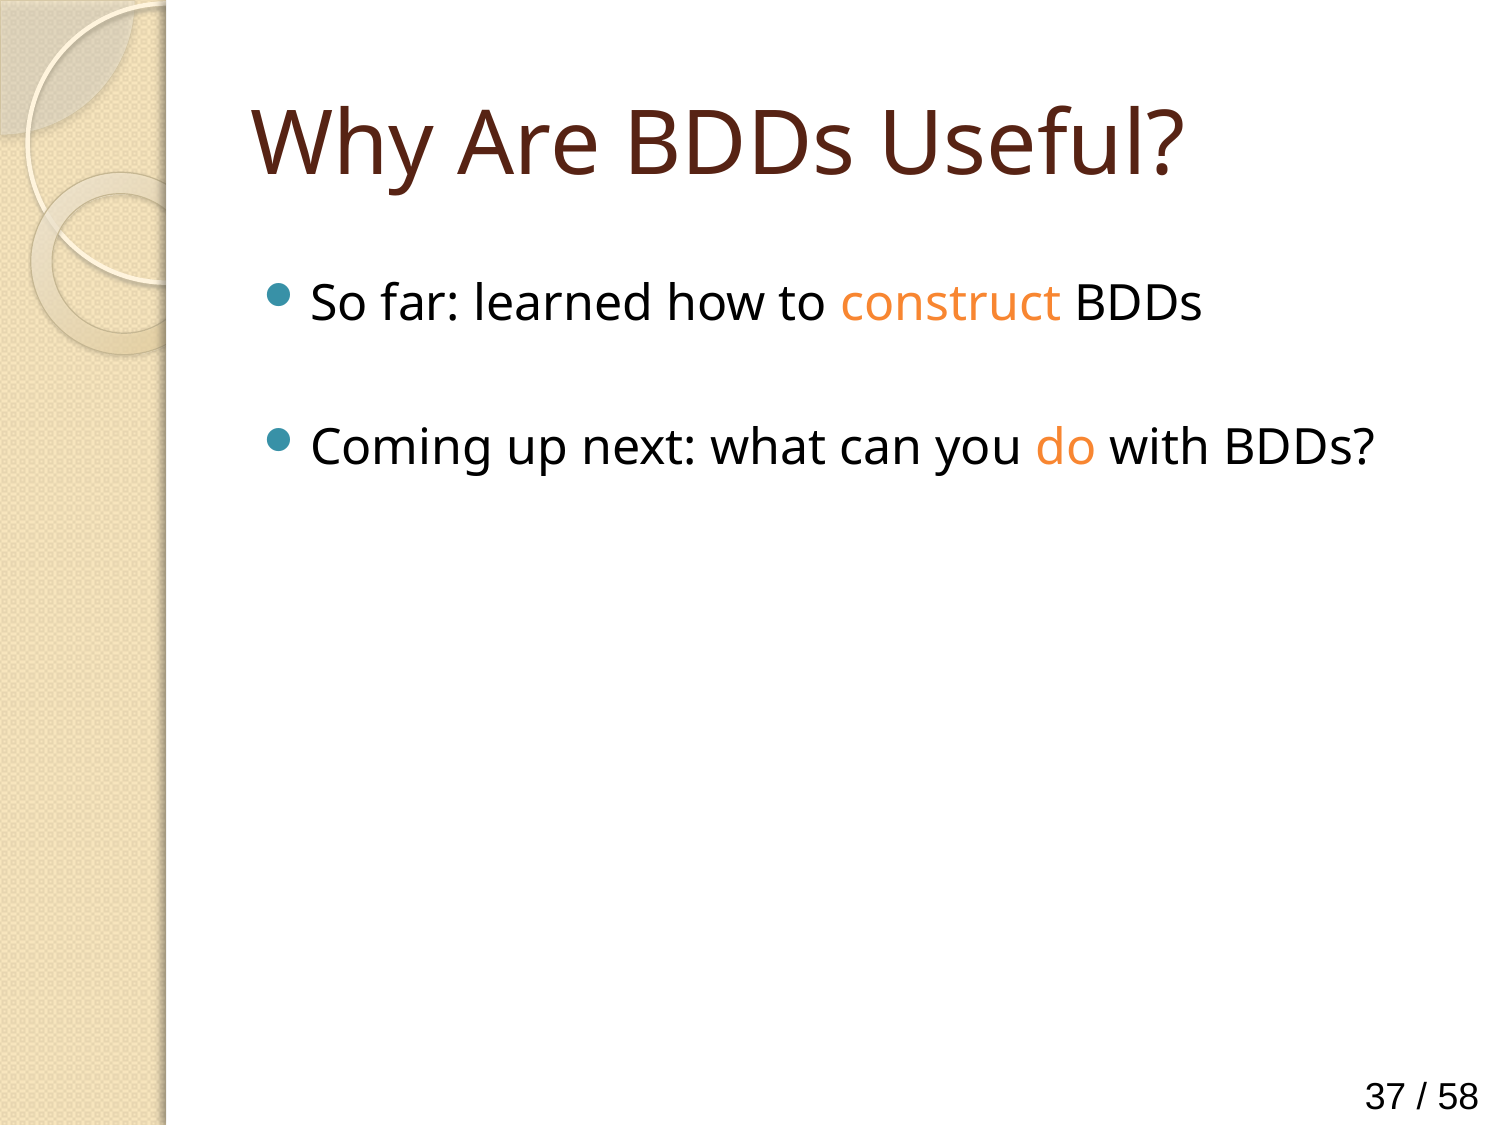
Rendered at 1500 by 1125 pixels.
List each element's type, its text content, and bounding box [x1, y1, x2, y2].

title Why Are BDDs Useful? [235, 45, 1466, 233]
list So far: learned how to construct BDDs Coming up next: what can you do with BDDs? [235, 262, 1466, 1125]
